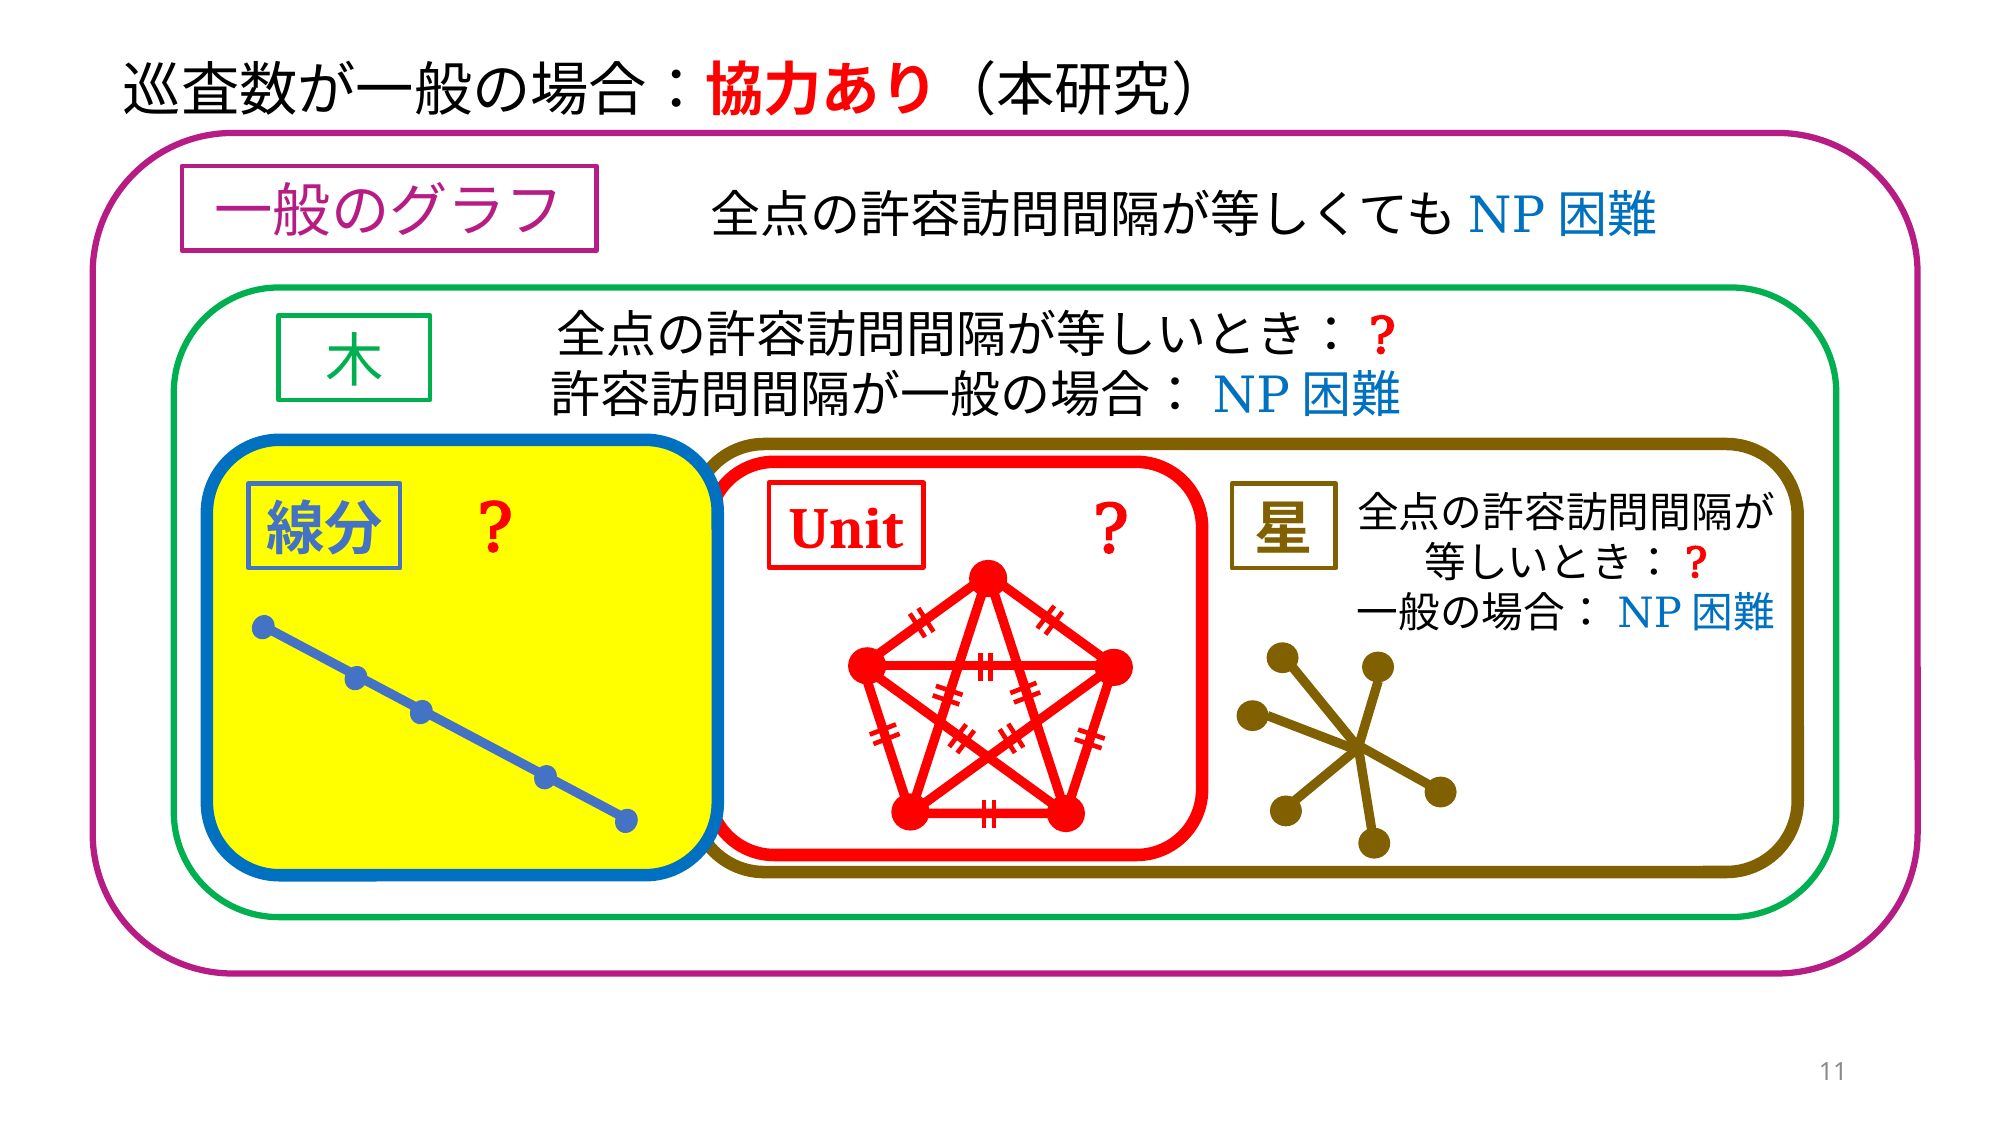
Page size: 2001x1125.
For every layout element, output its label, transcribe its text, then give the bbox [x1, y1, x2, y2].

slide_number 11 [1412, 1042, 1863, 1103]
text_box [173, 287, 1837, 918]
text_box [849, 560, 1132, 832]
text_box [92, 132, 1918, 974]
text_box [1237, 643, 1456, 858]
text_box 巡査数が一般の場合：協力あり（本研究） [108, 44, 1245, 129]
